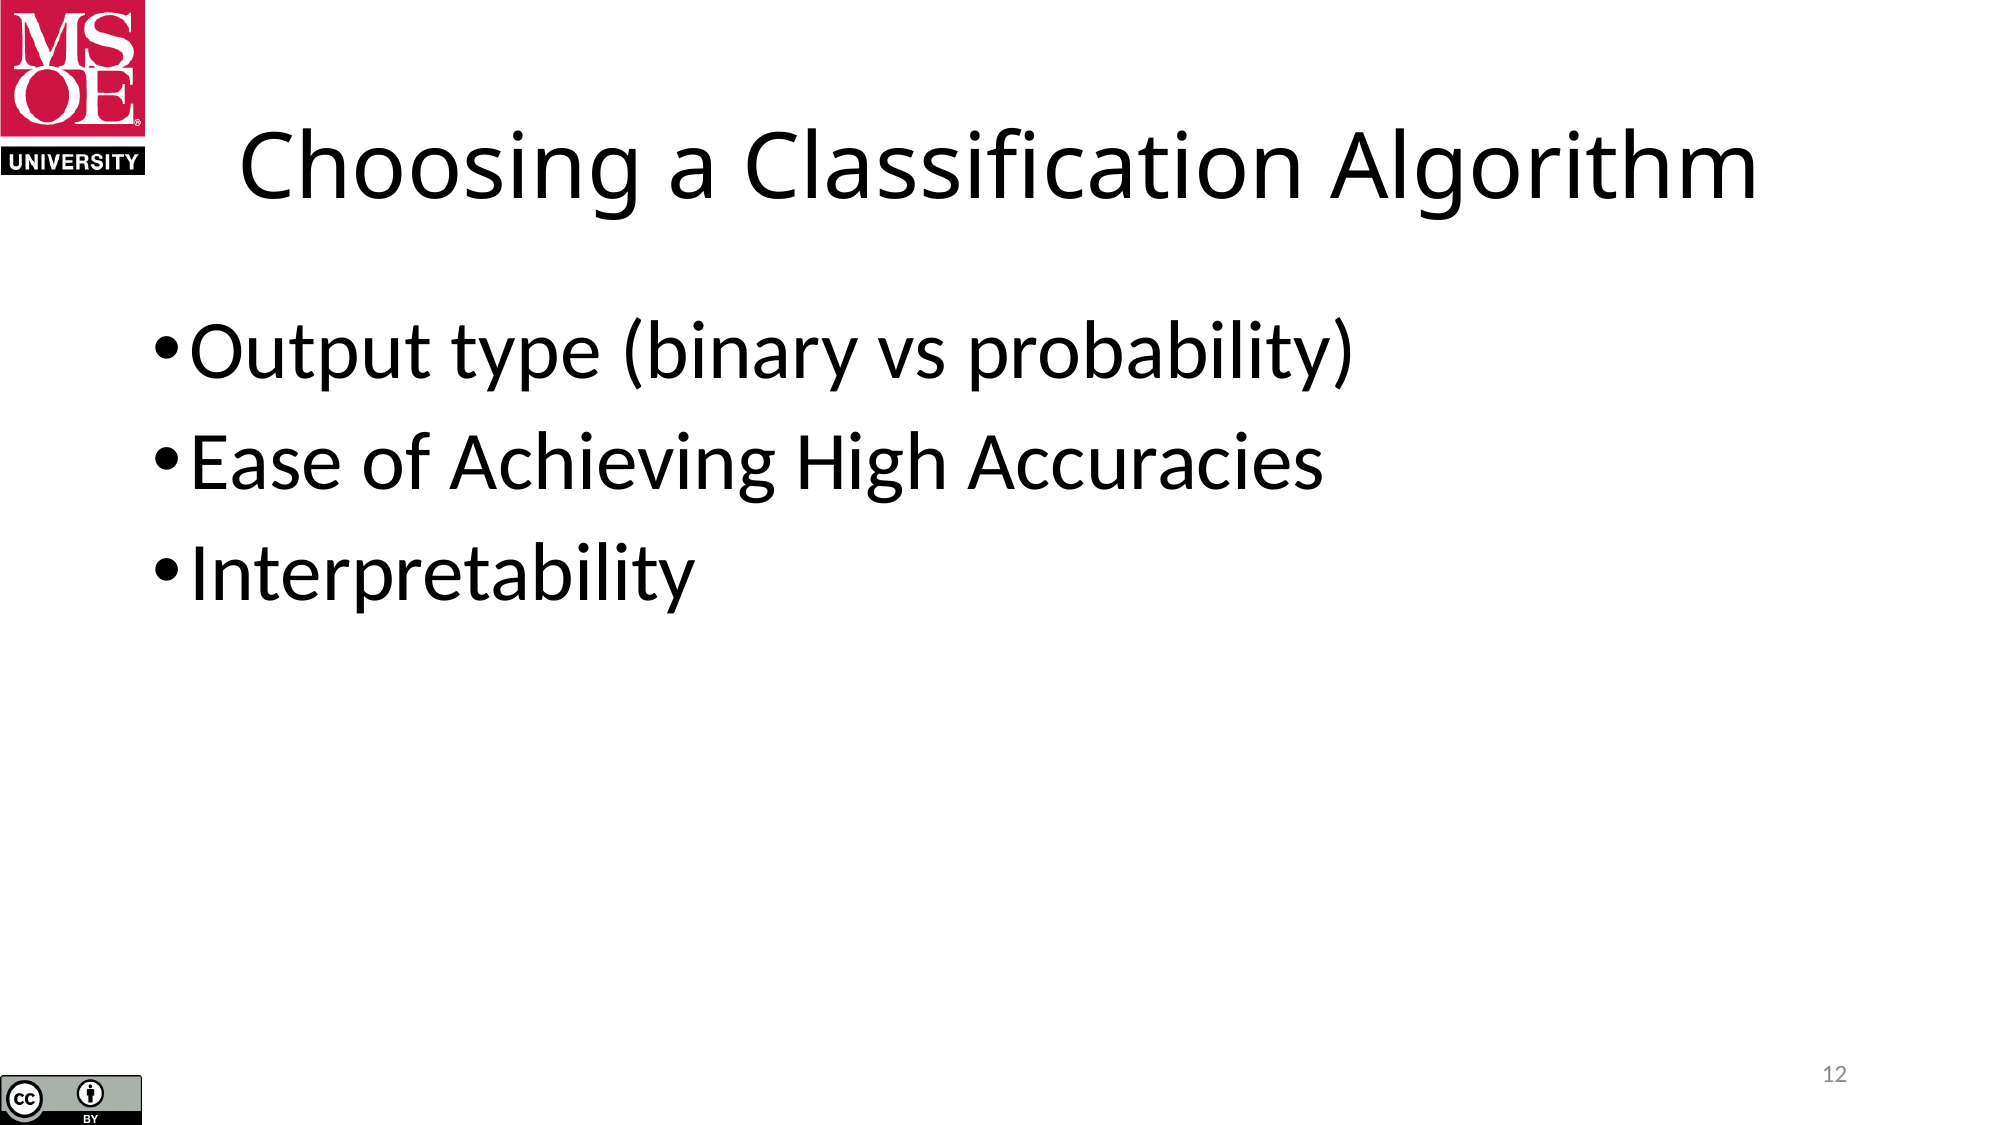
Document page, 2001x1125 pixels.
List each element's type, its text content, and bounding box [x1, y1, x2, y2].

title Choosing a Classification Algorithm [137, 59, 1863, 278]
slide_number 12 [1412, 1042, 1863, 1103]
picture [0, 0, 145, 175]
picture [0, 1075, 142, 1125]
list Output type (binary vs probability) Ease of Achieving High Accuracies Interpretability [137, 299, 1863, 1014]
